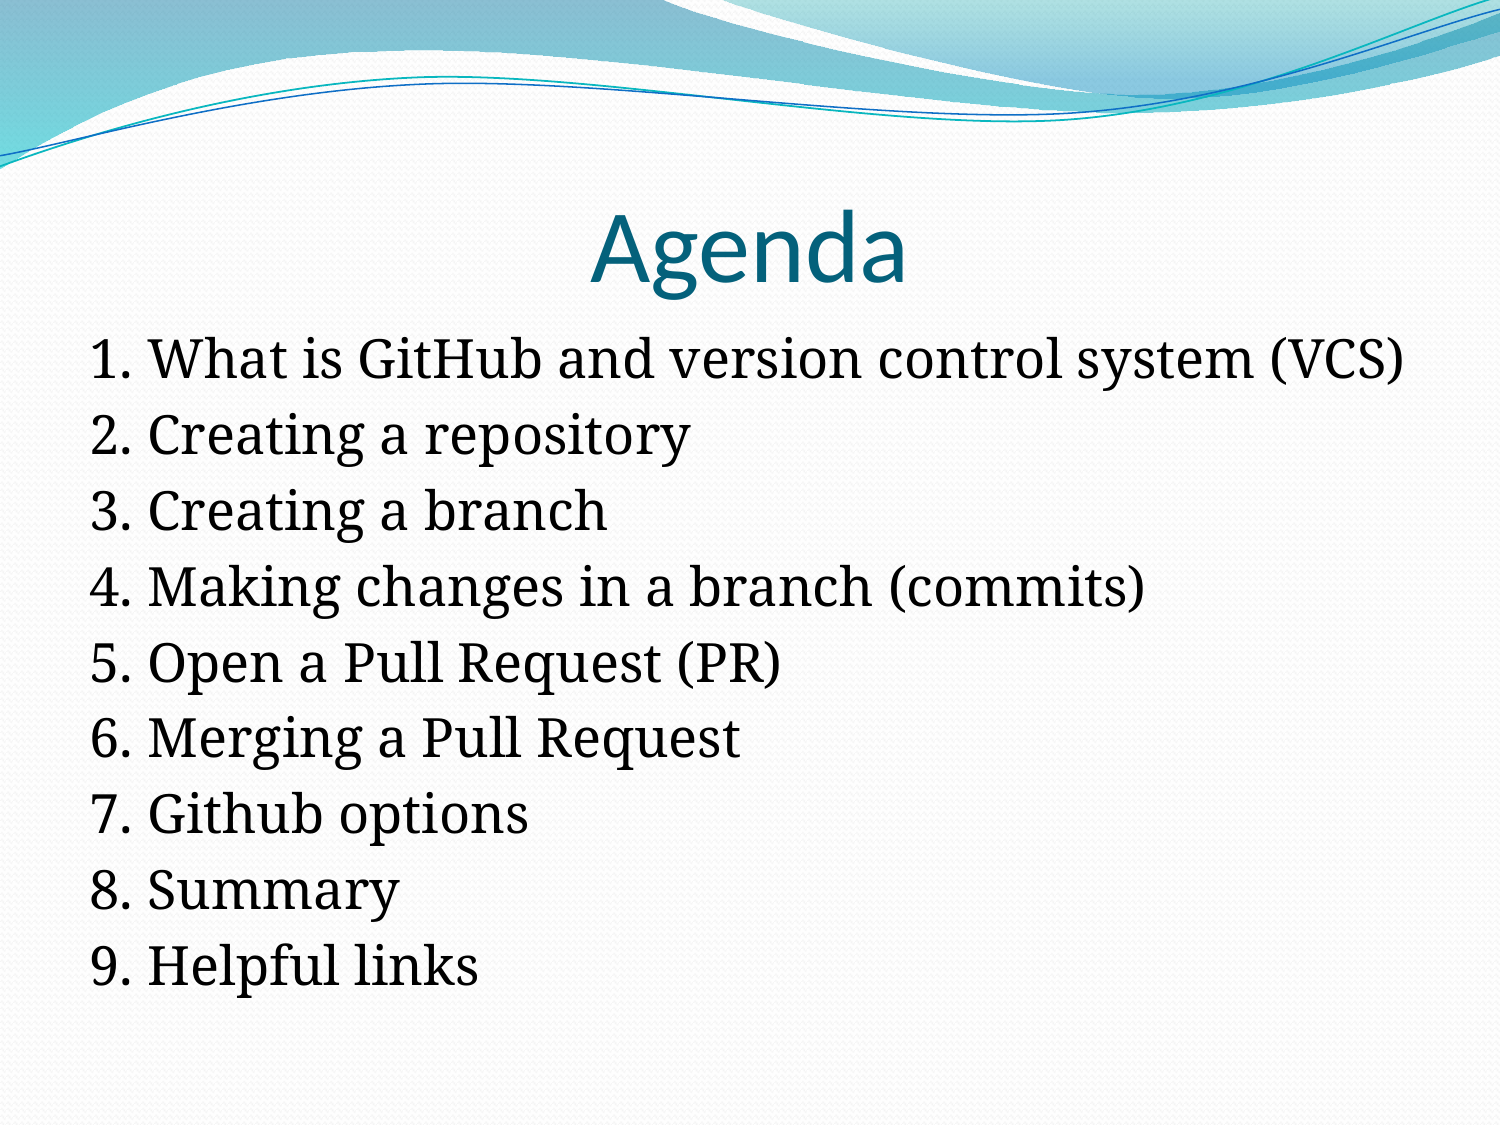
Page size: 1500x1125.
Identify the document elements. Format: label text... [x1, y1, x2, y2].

list 1. What is GitHub and version control system (VCS) 2. Creating a repository 3. Creating a branch 4. Making changes in a branch (commits) 5. Open a Pull Request (PR) 6. Merging a Pull Request 7. Github options 8. Summary 9. Helpful links [75, 317, 1425, 1038]
title Agenda [75, 115, 1425, 303]
